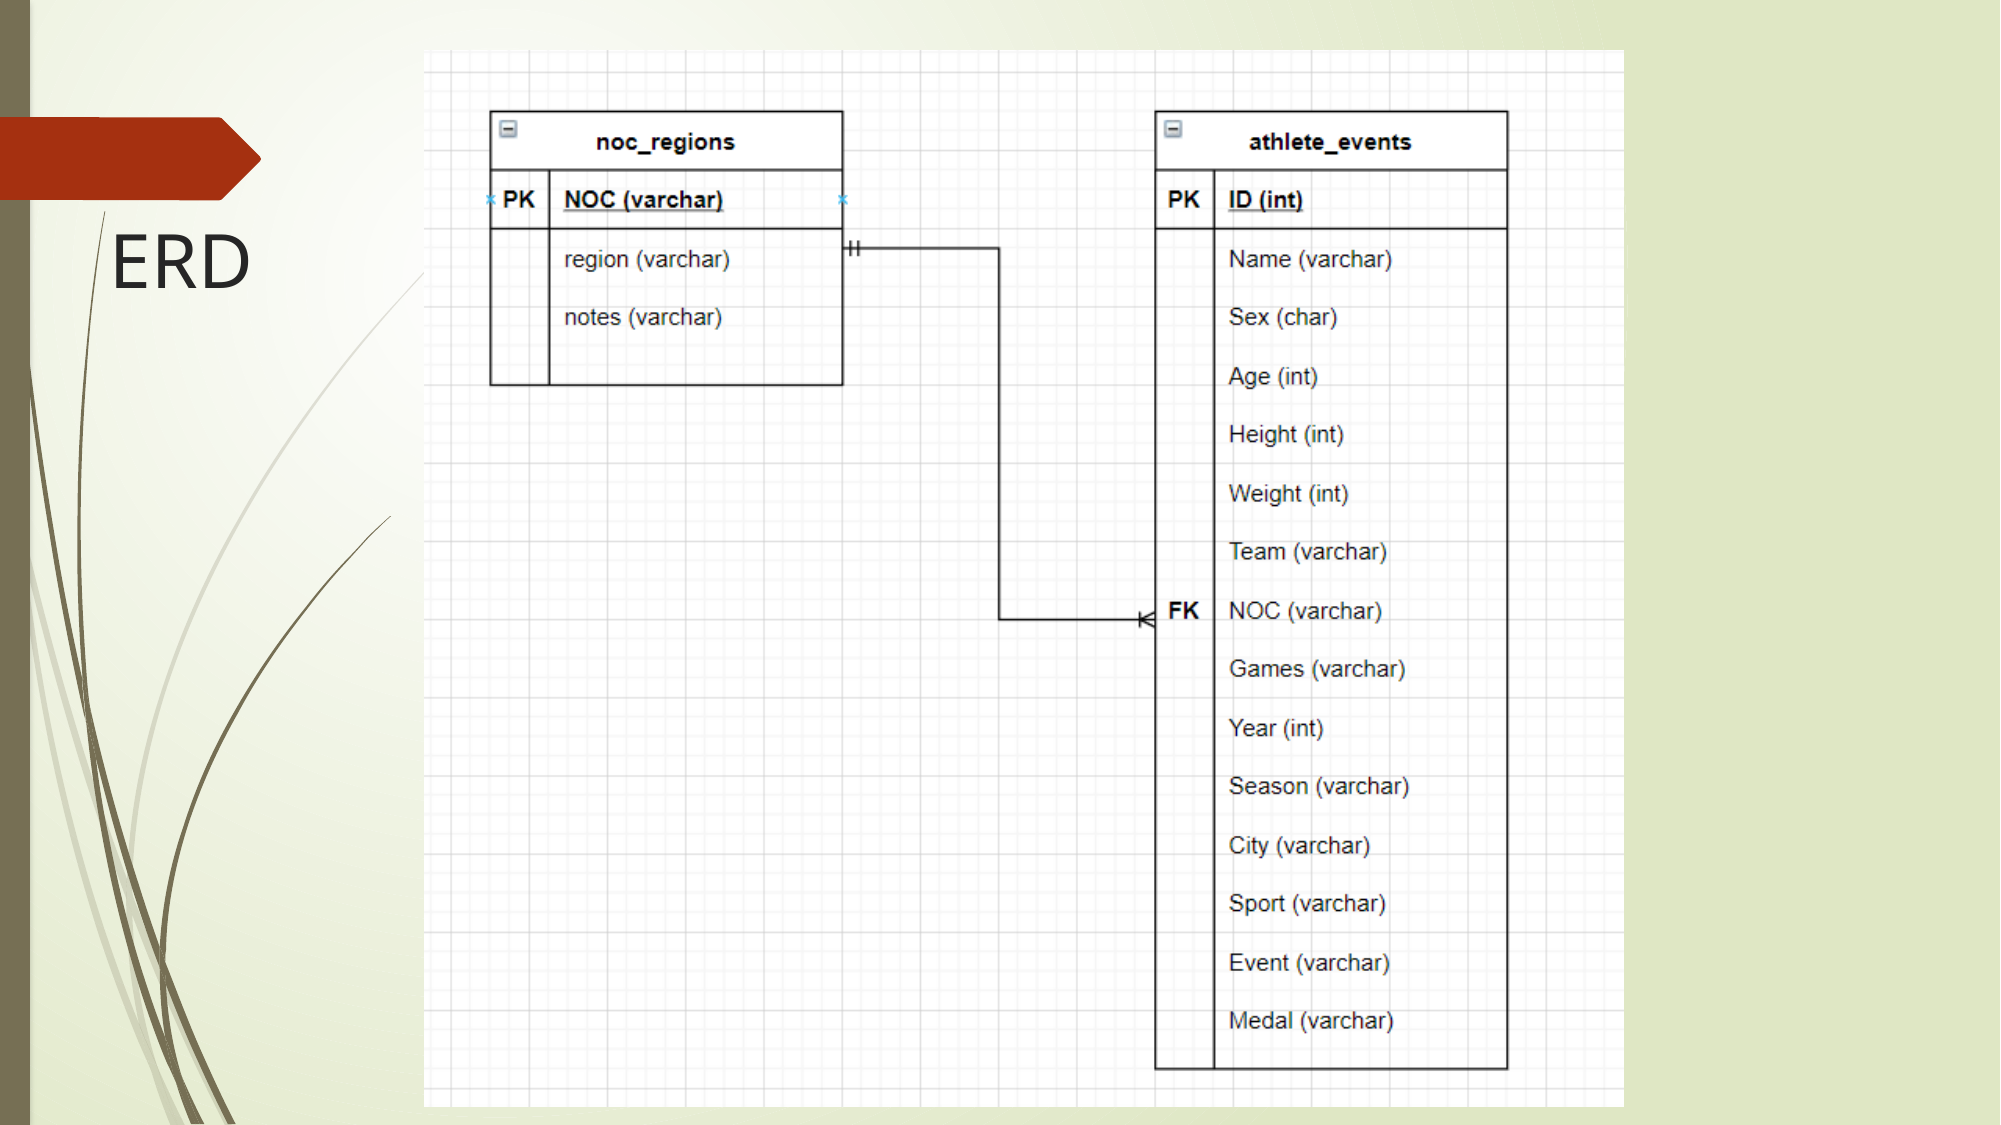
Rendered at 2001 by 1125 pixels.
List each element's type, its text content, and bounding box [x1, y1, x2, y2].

picture [424, 49, 1624, 1107]
title ERD [94, 205, 420, 416]
